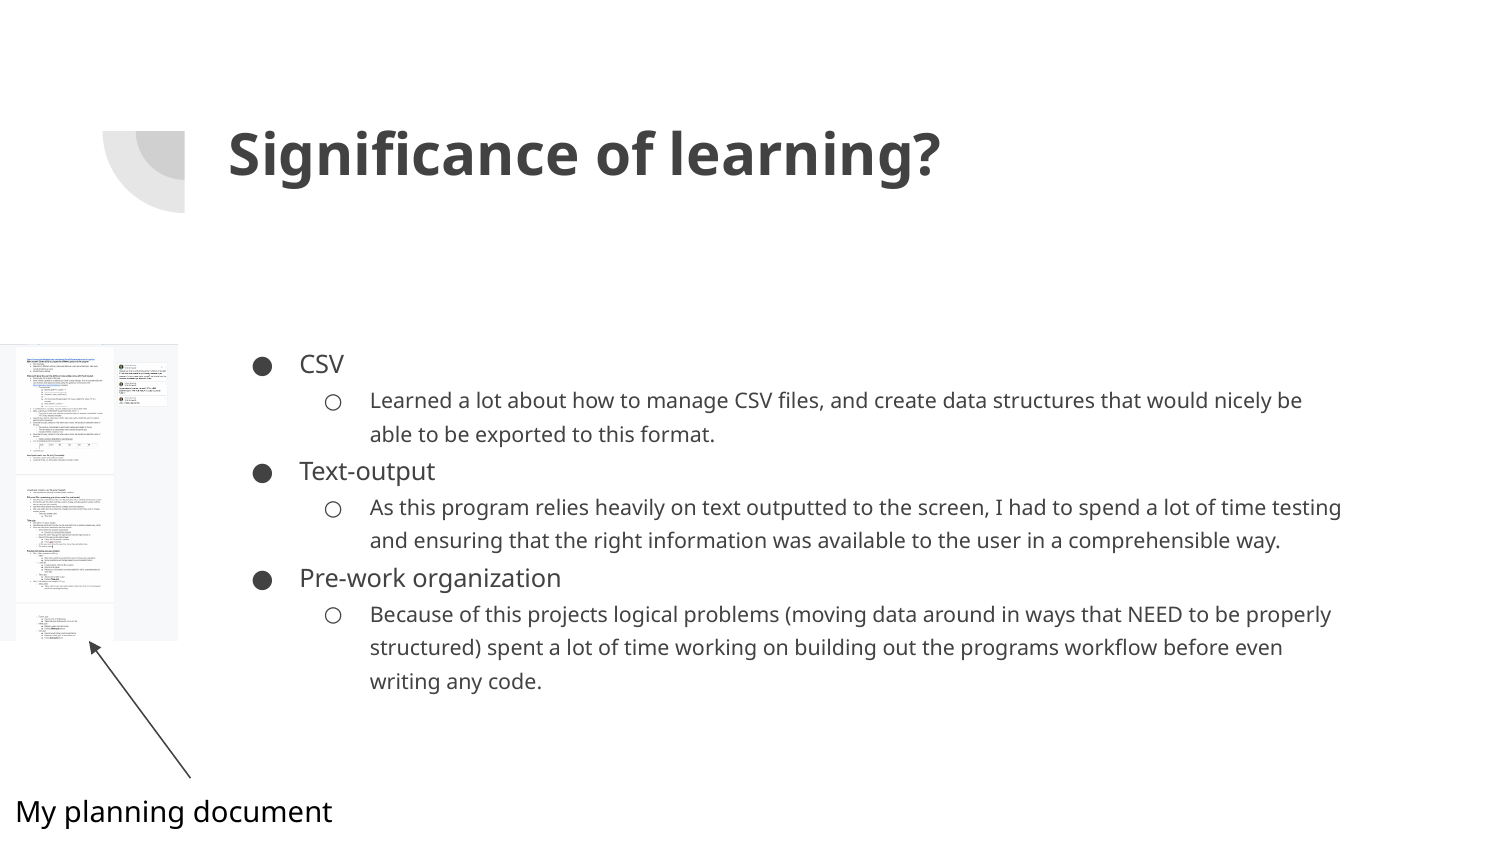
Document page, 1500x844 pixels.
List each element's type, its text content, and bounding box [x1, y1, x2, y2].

list CSV Learned a lot about how to manage CSV files, and create data structures that would nicely be able to be exported to this format. Text-output As this program relies heavily on text outputted to the screen, I had to spend a lot of time testing and ensuring that the right information was available to the user in a comprehensible way. Pre-work organization Because of this projects logical problems (moving data around in ways that NEED to be properly structured) spent a lot of time working on building out the programs workflow before even writing any code. [213, 326, 1368, 744]
picture [0, 344, 179, 642]
title Significance of learning? [213, 98, 1368, 263]
text_box My planning document [0, 778, 381, 843]
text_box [88, 640, 191, 779]
